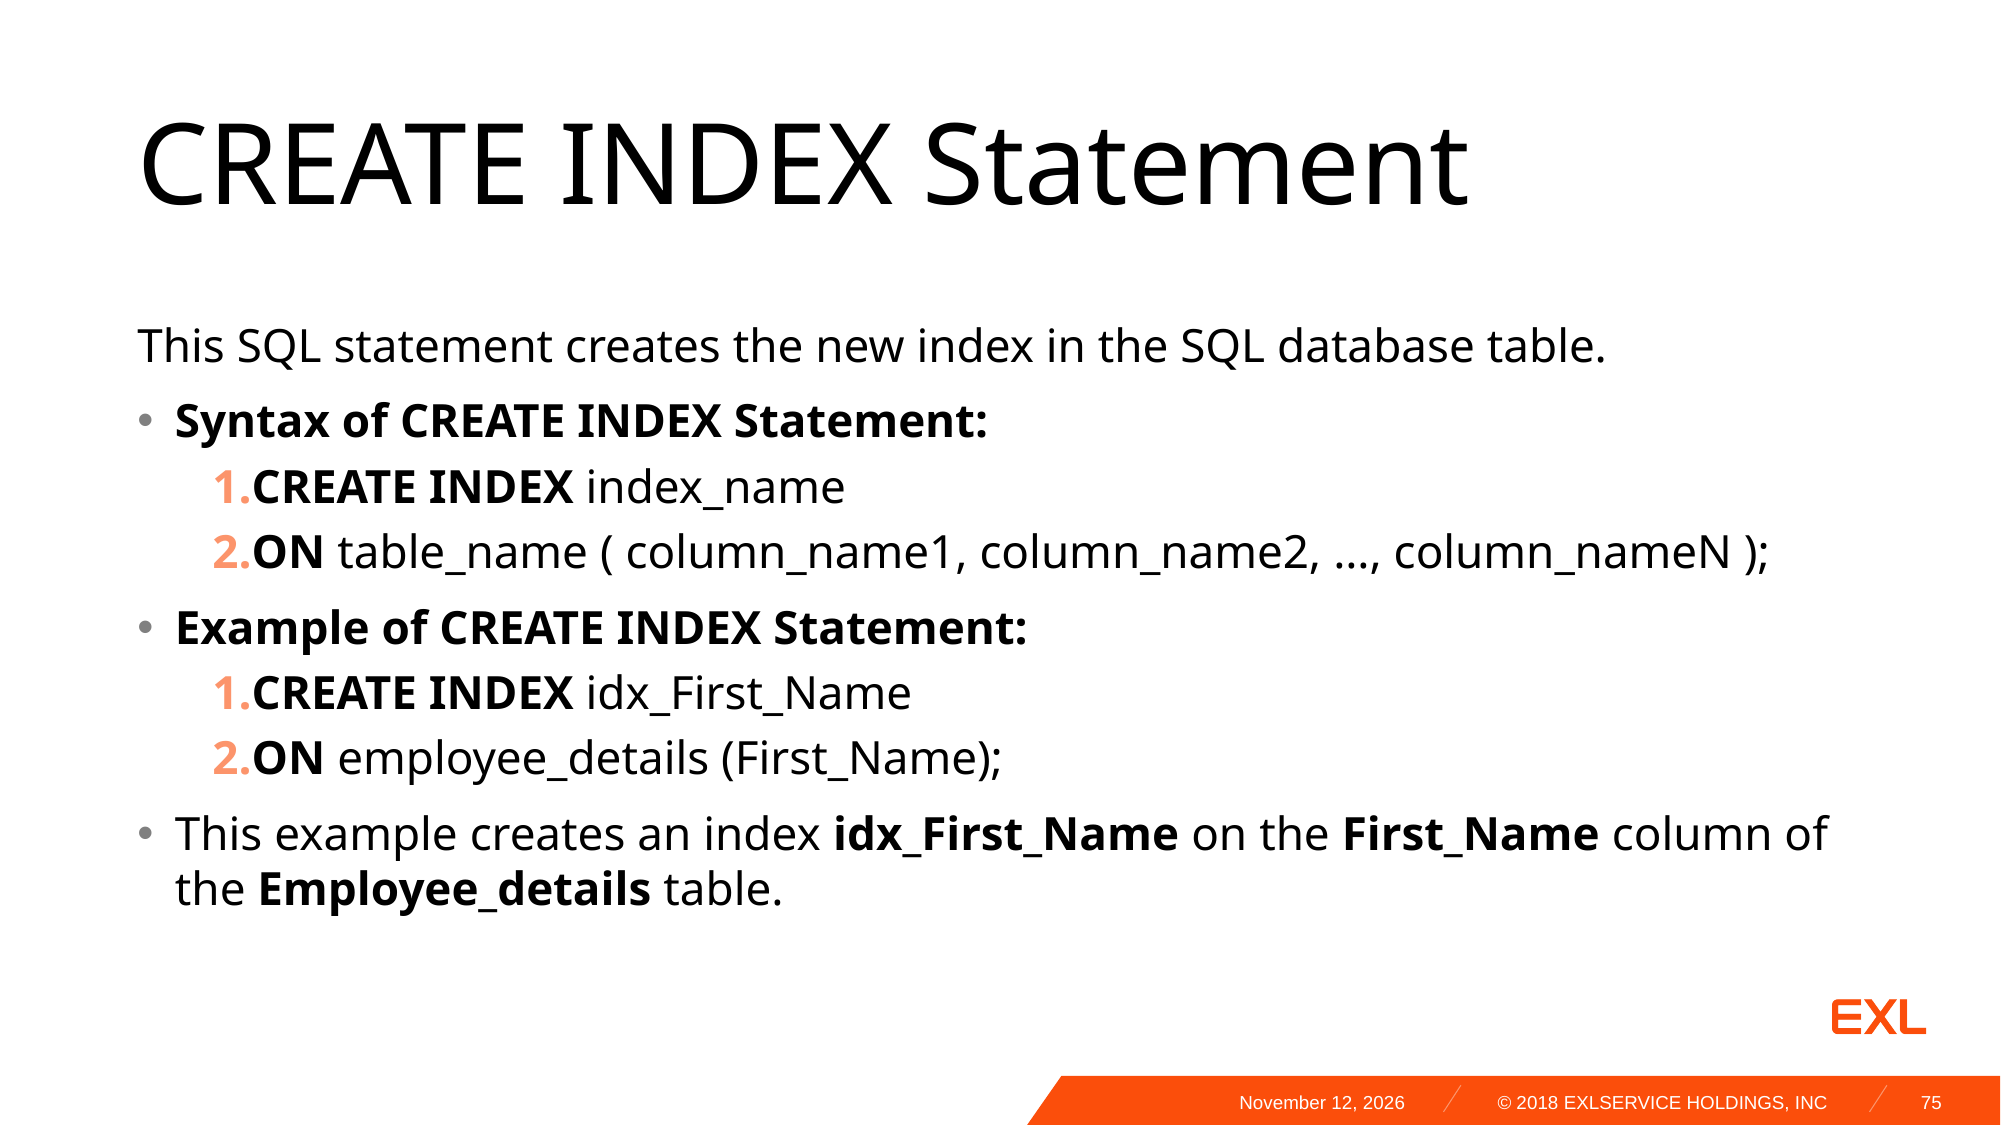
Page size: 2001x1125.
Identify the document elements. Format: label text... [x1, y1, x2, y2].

list This SQL statement creates the new index in the SQL database table. Syntax of CREATE INDEX Statement: CREATE INDEX index_name ON table_name ( column_name1, column_name2, …, column_nameN ); Example of CREATE INDEX Statement: CREATE INDEX idx_First_Name ON employee_details (First_Name); This example creates an index idx_First_Name on the First_Name column of the Employee_details table. [137, 316, 1863, 1014]
title CREATE INDEX Statement [137, 59, 1863, 278]
picture [1797, 964, 1961, 1069]
